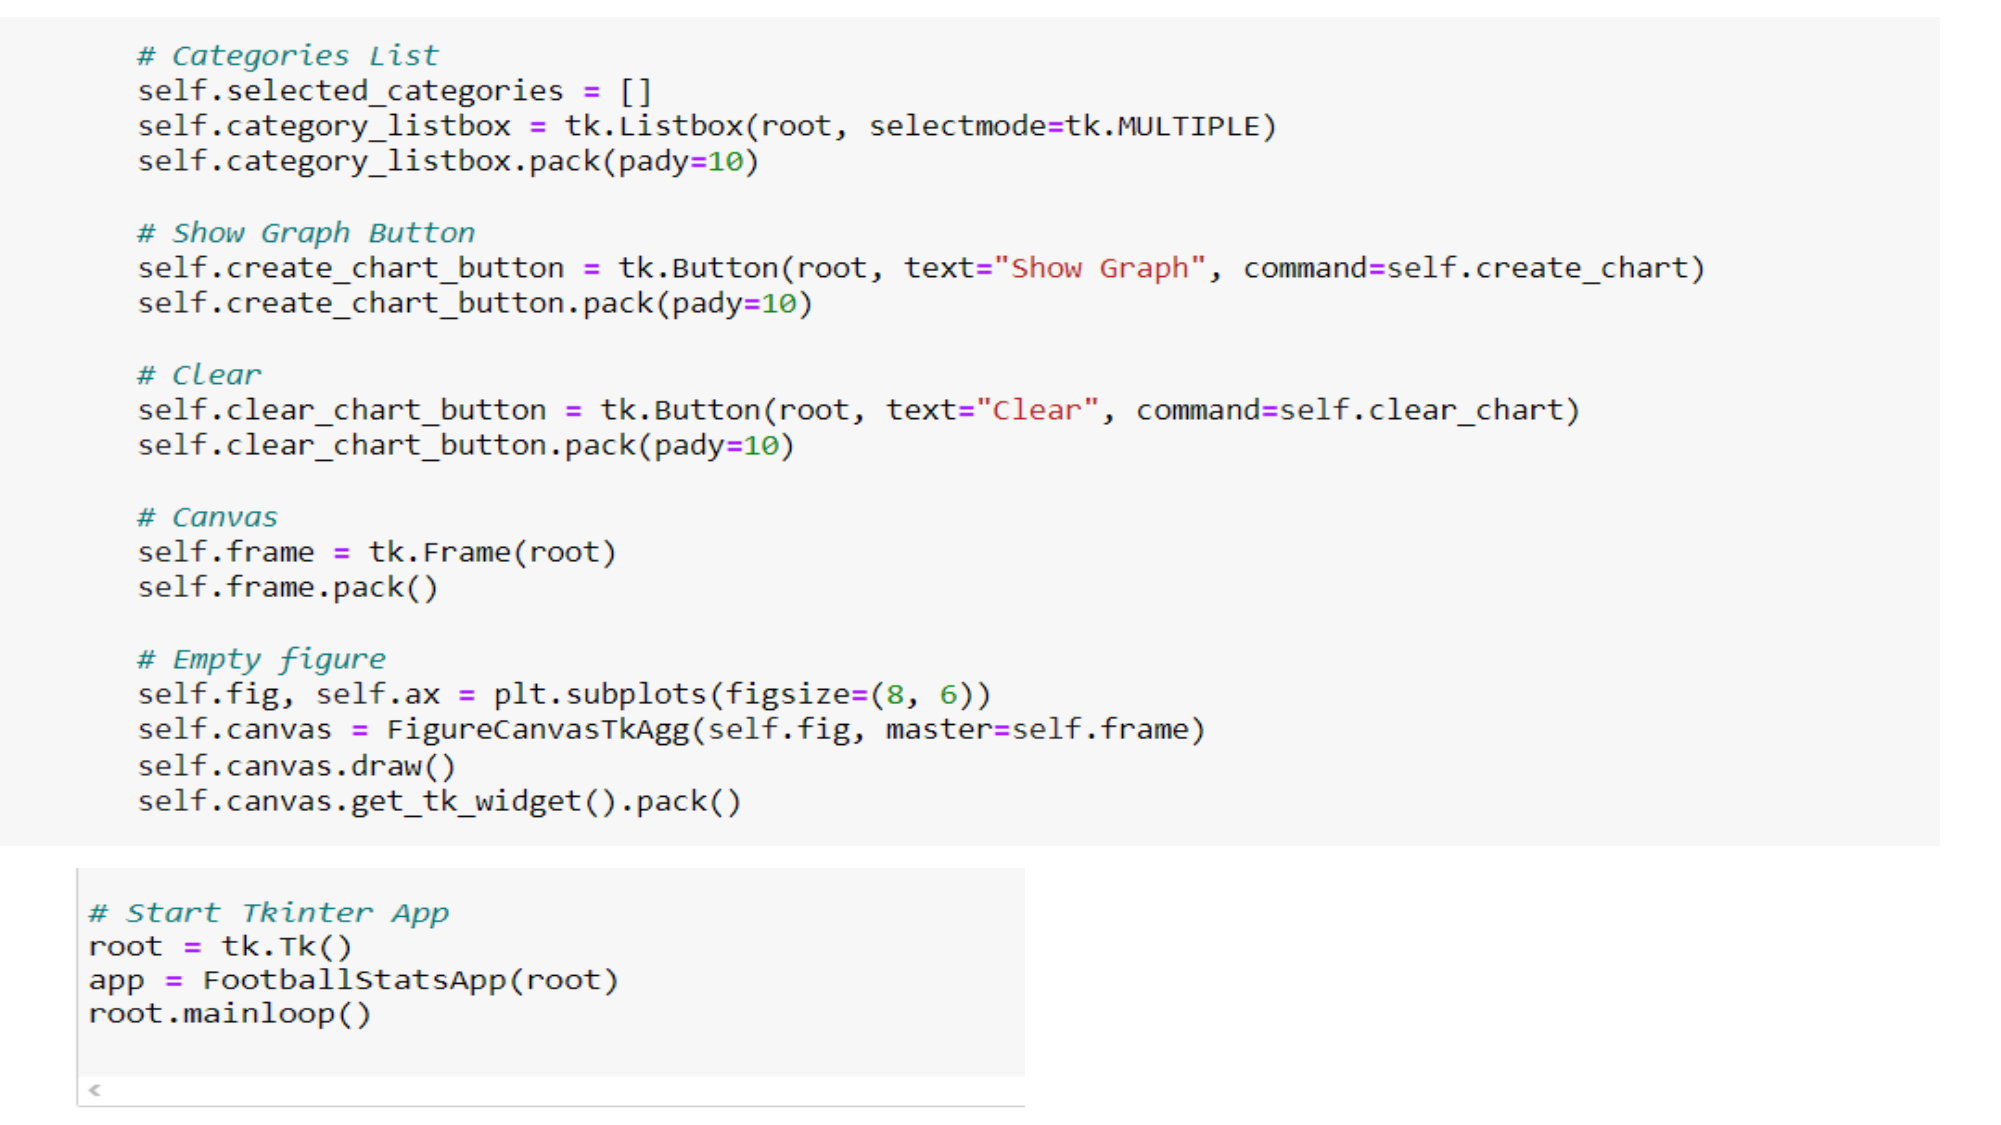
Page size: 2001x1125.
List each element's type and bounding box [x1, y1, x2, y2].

list [0, 16, 1940, 847]
picture [50, 868, 1025, 1125]
